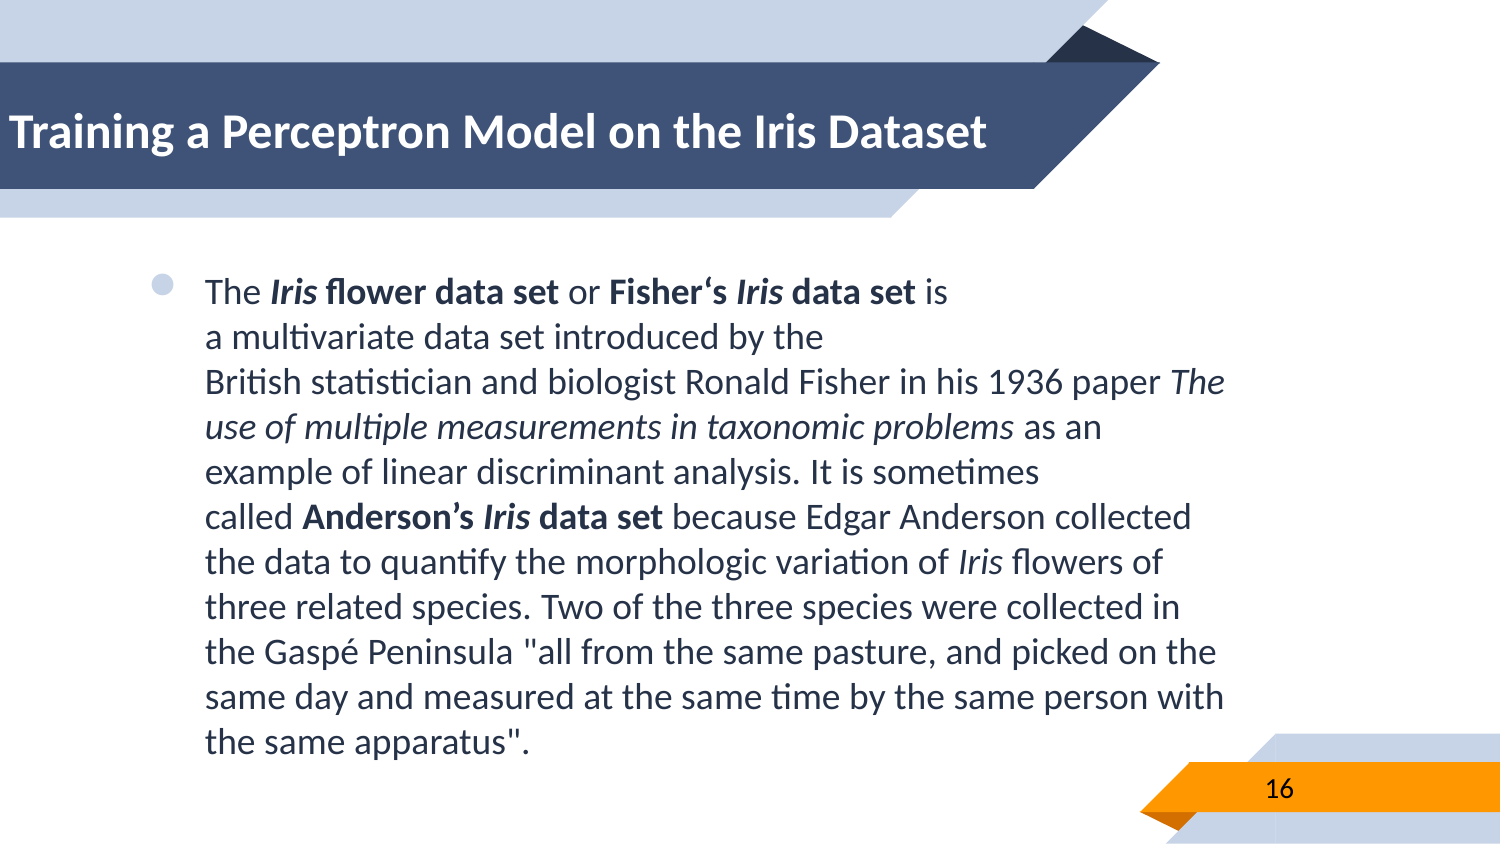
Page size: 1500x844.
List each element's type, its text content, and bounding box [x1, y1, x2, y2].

list The Iris flower data set or Fisher‘s Iris data set is a multivariate data set introduced by the British statistician and biologist Ronald Fisher in his 1936 paper The use of multiple measurements in taxonomic problems as an example of linear discriminant analysis. It is sometimes called Anderson’s Iris data set because Edgar Anderson collected the data to quantify the morphologic variation of Iris flowers of three related species. Two of the three species were collected in the Gaspé Peninsula "all from the same pasture, and picked on the same day and measured at the same time by the same person with the same apparatus". [133, 252, 1250, 700]
title Training a Perceptron Model on the Iris Dataset [0, 65, 1211, 191]
slide_number 16 [1249, 760, 1494, 813]
